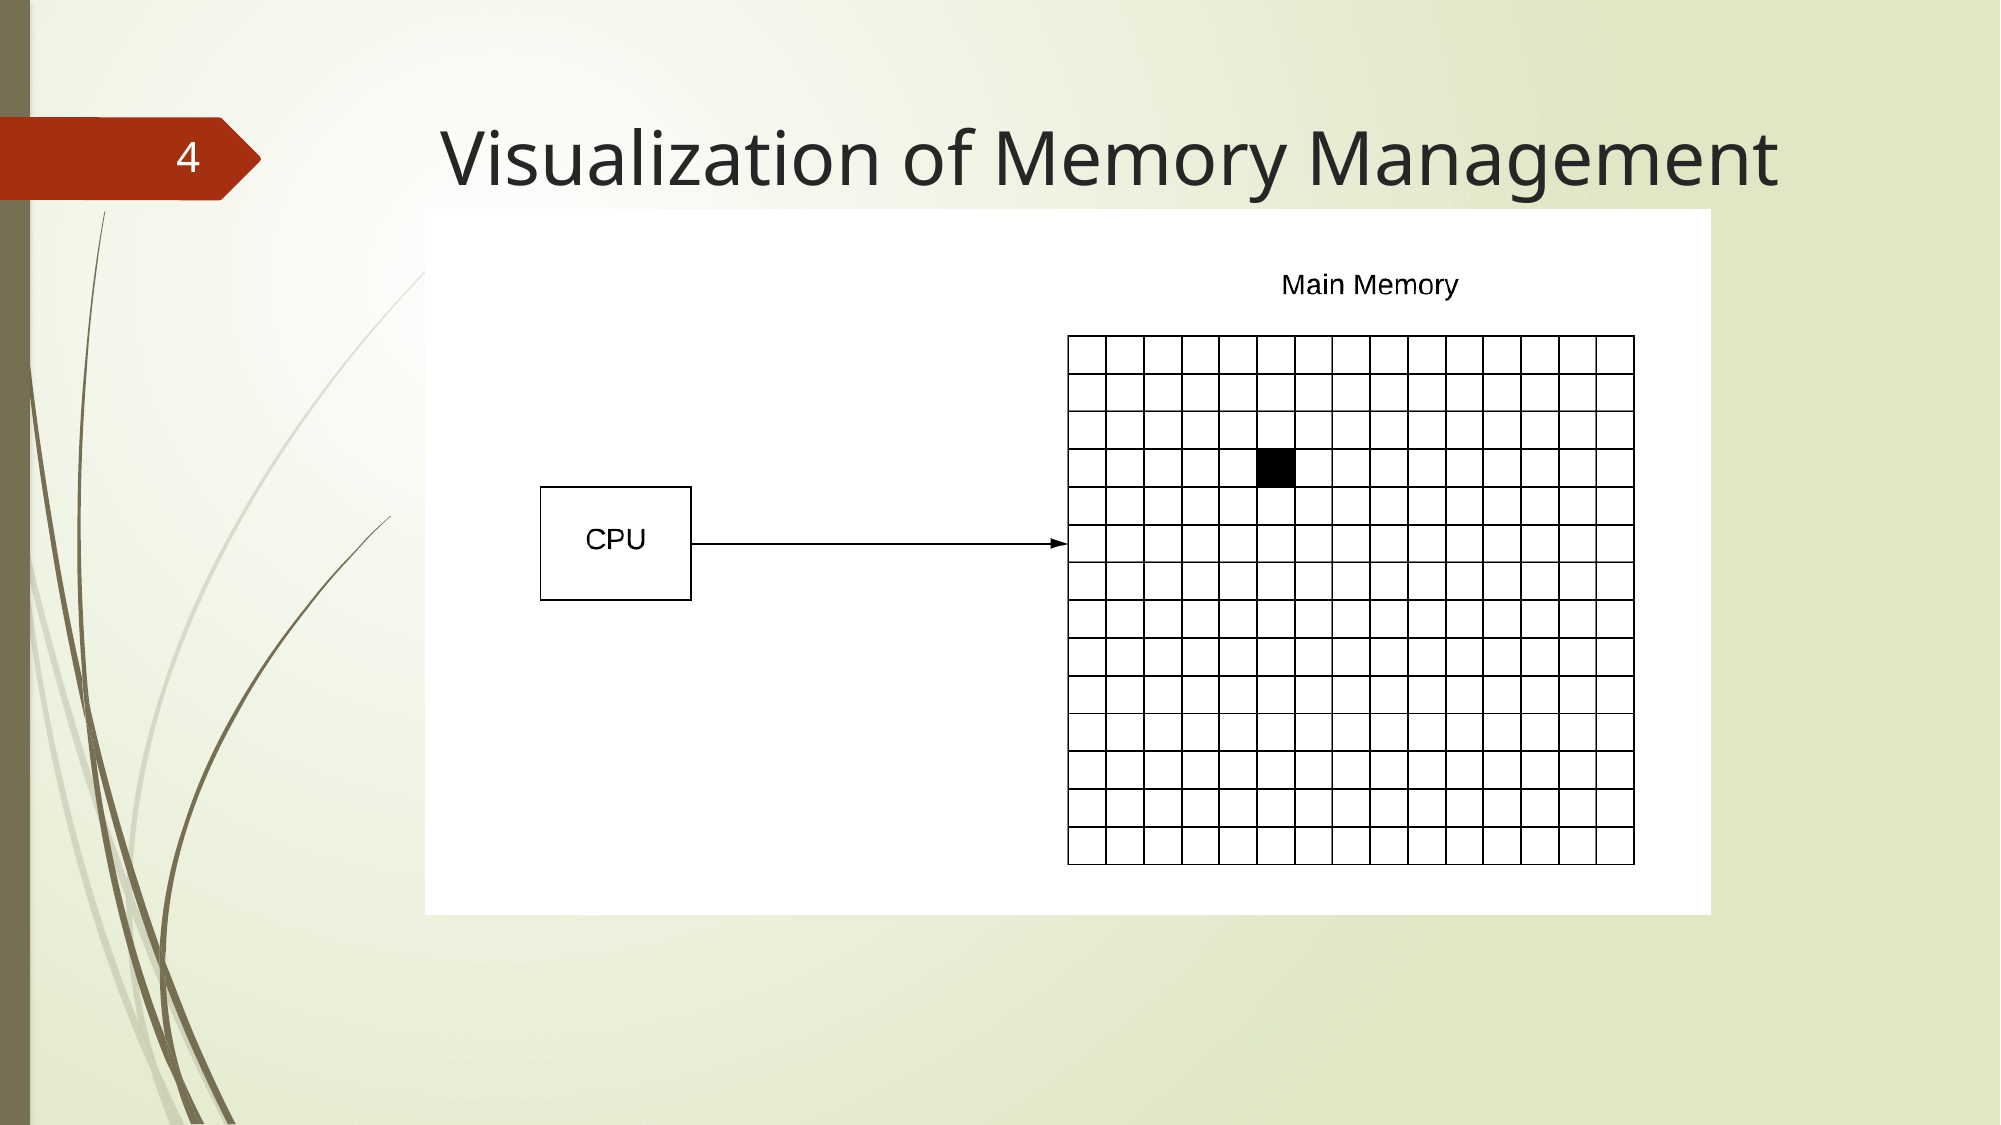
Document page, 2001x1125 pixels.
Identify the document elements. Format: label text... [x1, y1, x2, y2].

slide_number 4 [87, 129, 216, 190]
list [425, 209, 1712, 916]
title Visualization of Memory Management [425, 102, 1888, 313]
